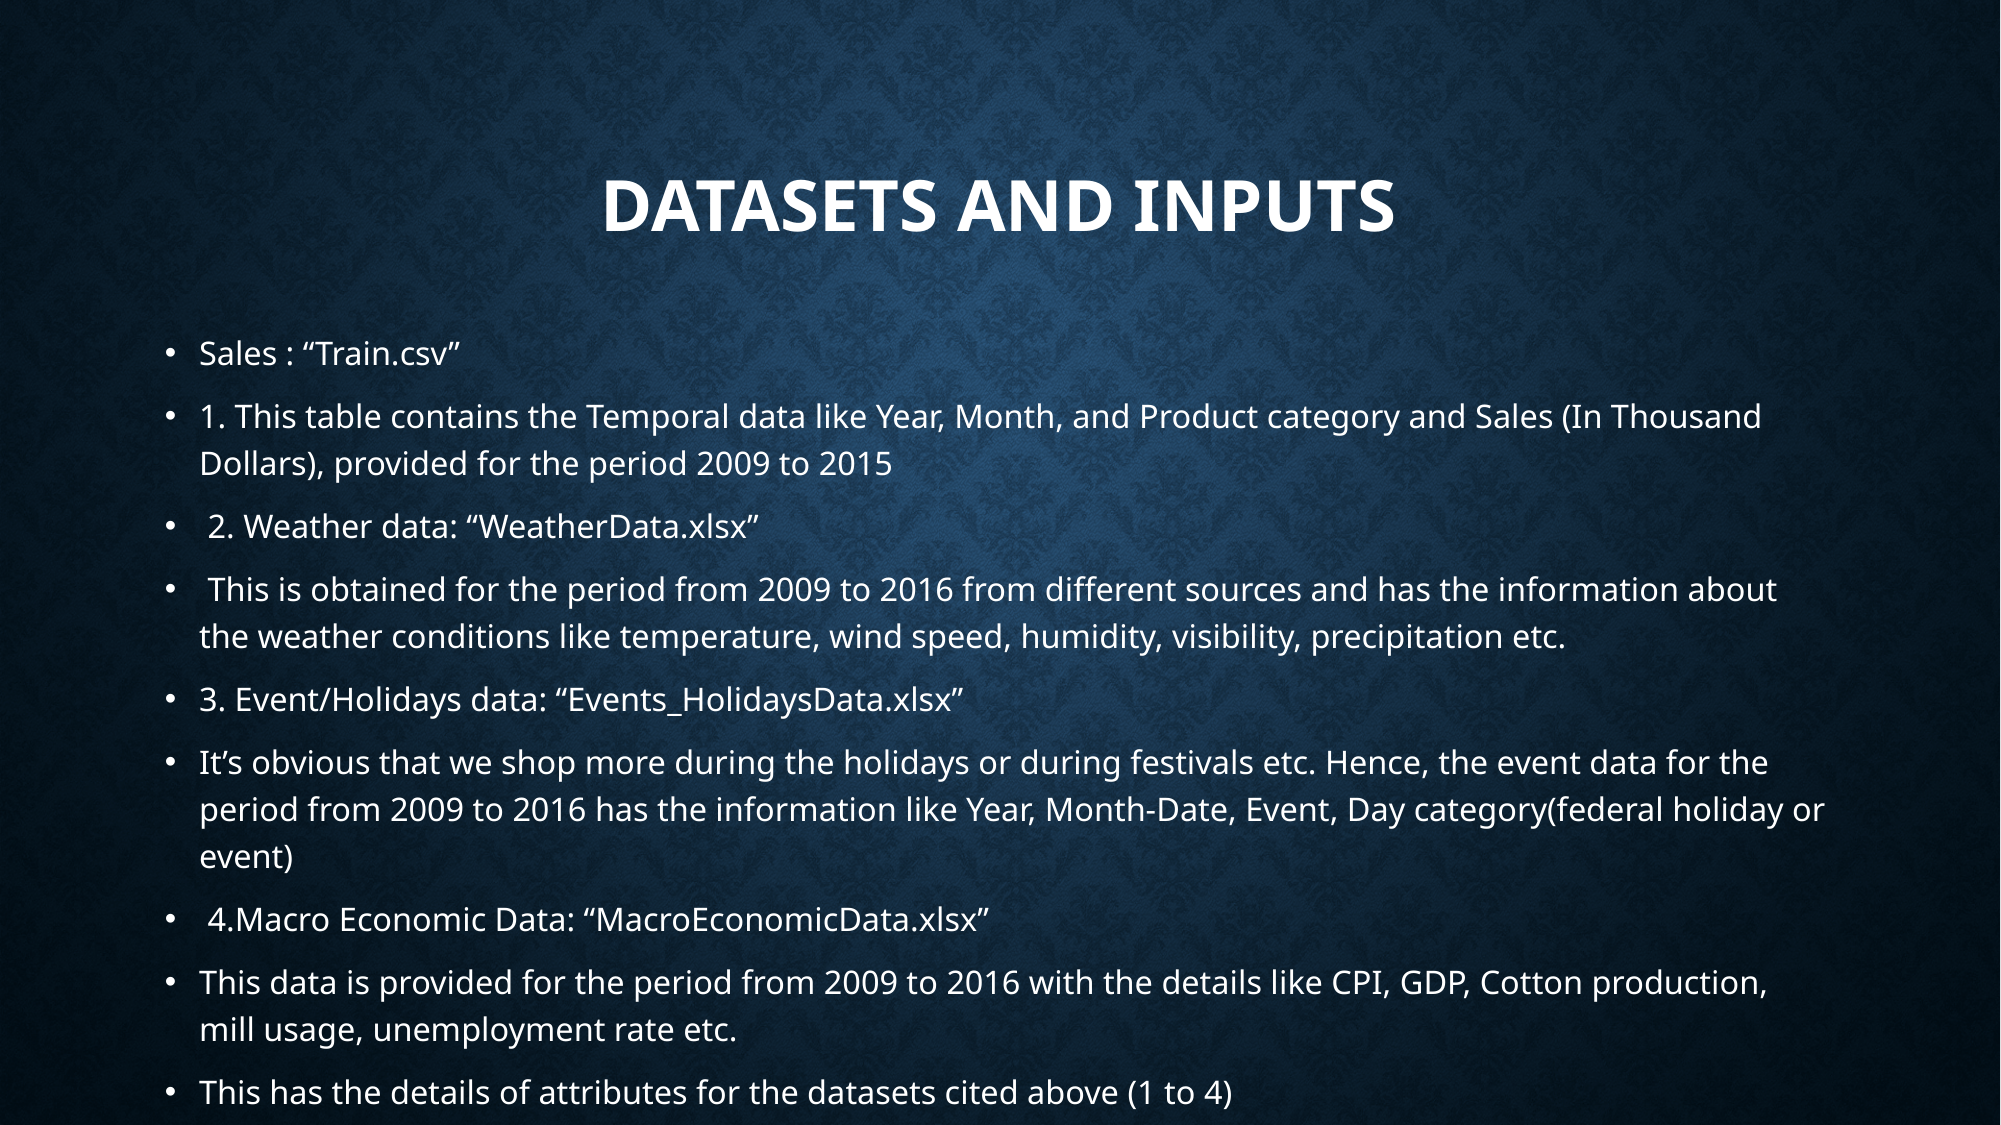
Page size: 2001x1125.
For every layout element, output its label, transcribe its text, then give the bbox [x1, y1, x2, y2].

title Datasets and Inputs [149, 99, 1849, 317]
list Sales : “Train.csv” 1. This table contains the Temporal data like Year, Month, and Product category and Sales (In Thousand Dollars), provided for the period 2009 to 2015 2. Weather data: “WeatherData.xlsx” This is obtained for the period from 2009 to 2016 from different sources and has the information about the weather conditions like temperature, wind speed, humidity, visibility, precipitation etc. 3. Event/Holidays data: “Events_HolidaysData.xlsx” It’s obvious that we shop more during the holidays or during festivals etc. Hence, the event data for the period from 2009 to 2016 has the information like Year, Month-Date, Event, Day category(federal holiday or event) 4.Macro Economic Data: “MacroEconomicData.xlsx” This data is provided for the period from 2009 to 2016 with the details like CPI, GDP, Cotton production, mill usage, unemployment rate etc. This has the details of attributes for the datasets cited above (1 to 4) [149, 317, 1849, 1125]
